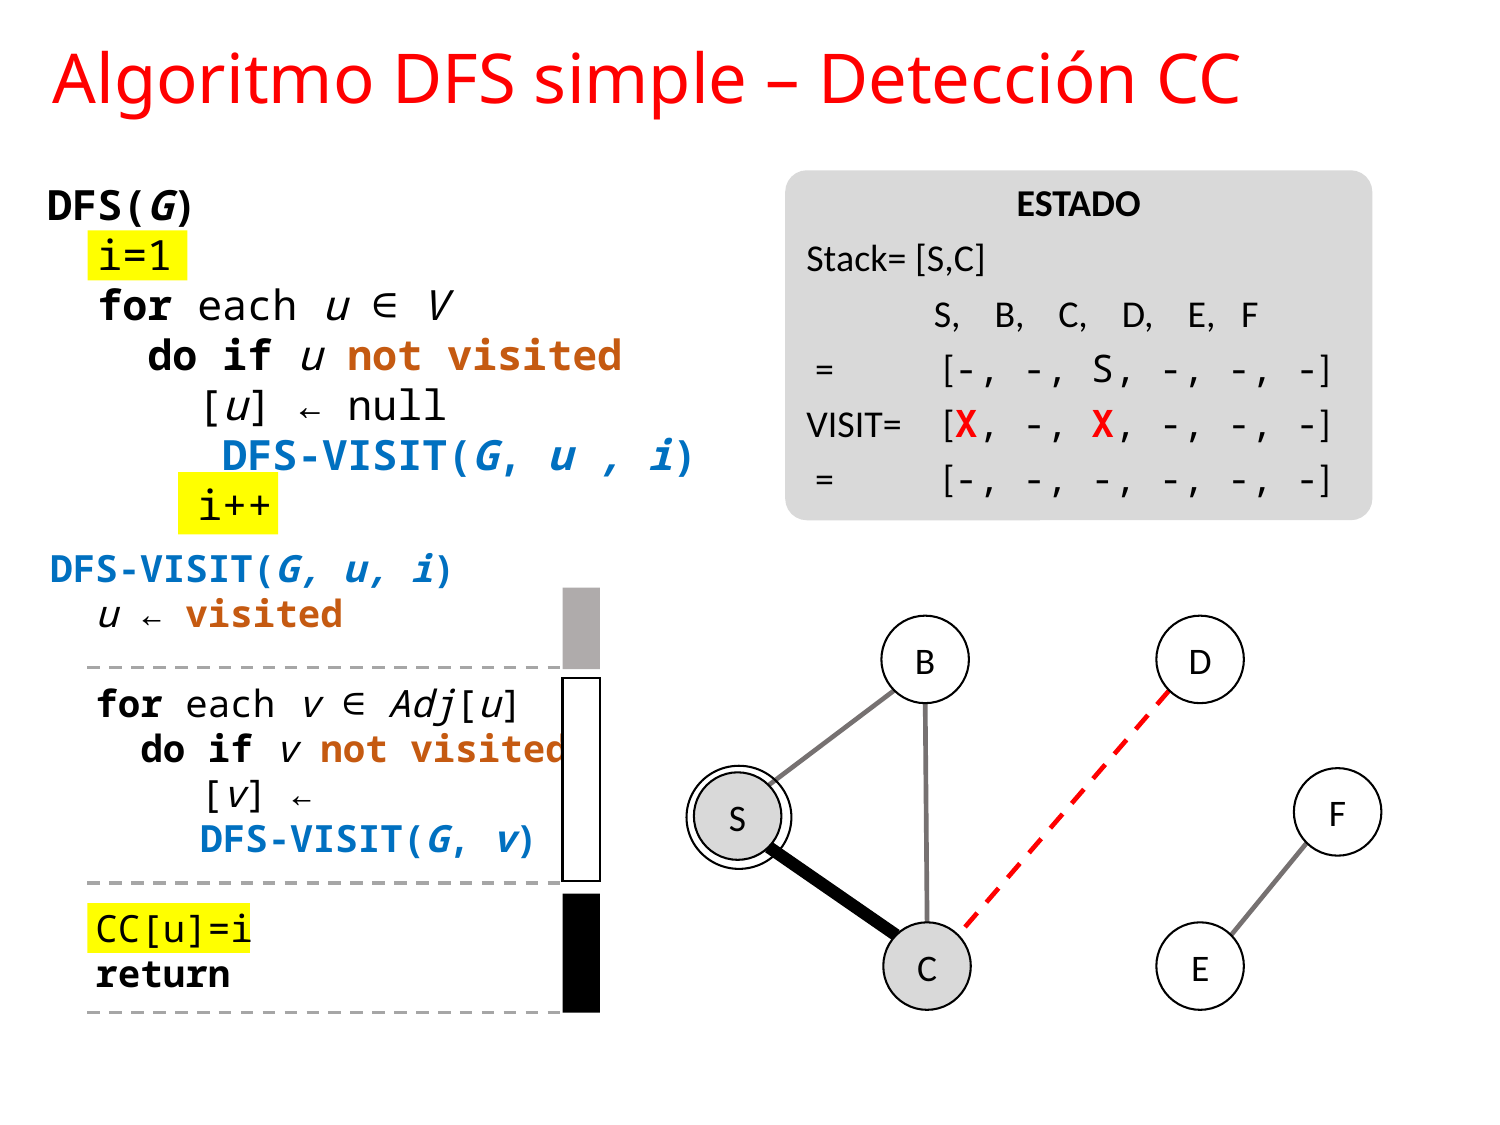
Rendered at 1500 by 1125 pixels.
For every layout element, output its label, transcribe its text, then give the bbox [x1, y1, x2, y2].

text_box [768, 846, 897, 936]
text_box [86, 229, 188, 281]
text_box B [880, 614, 970, 705]
text_box E [1155, 921, 1245, 1011]
text_box [561, 587, 601, 670]
title Algoritmo DFS simple – Detección CC [37, 24, 1463, 138]
text_box [177, 471, 279, 535]
text_box C [882, 921, 972, 1011]
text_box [957, 690, 1170, 936]
text_box [86, 902, 251, 954]
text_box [1231, 842, 1307, 936]
text_box [561, 893, 601, 1014]
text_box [768, 690, 895, 786]
text_box D [1155, 614, 1245, 705]
text_box F [1292, 767, 1383, 857]
text_box [561, 677, 601, 882]
text_box [685, 764, 793, 870]
